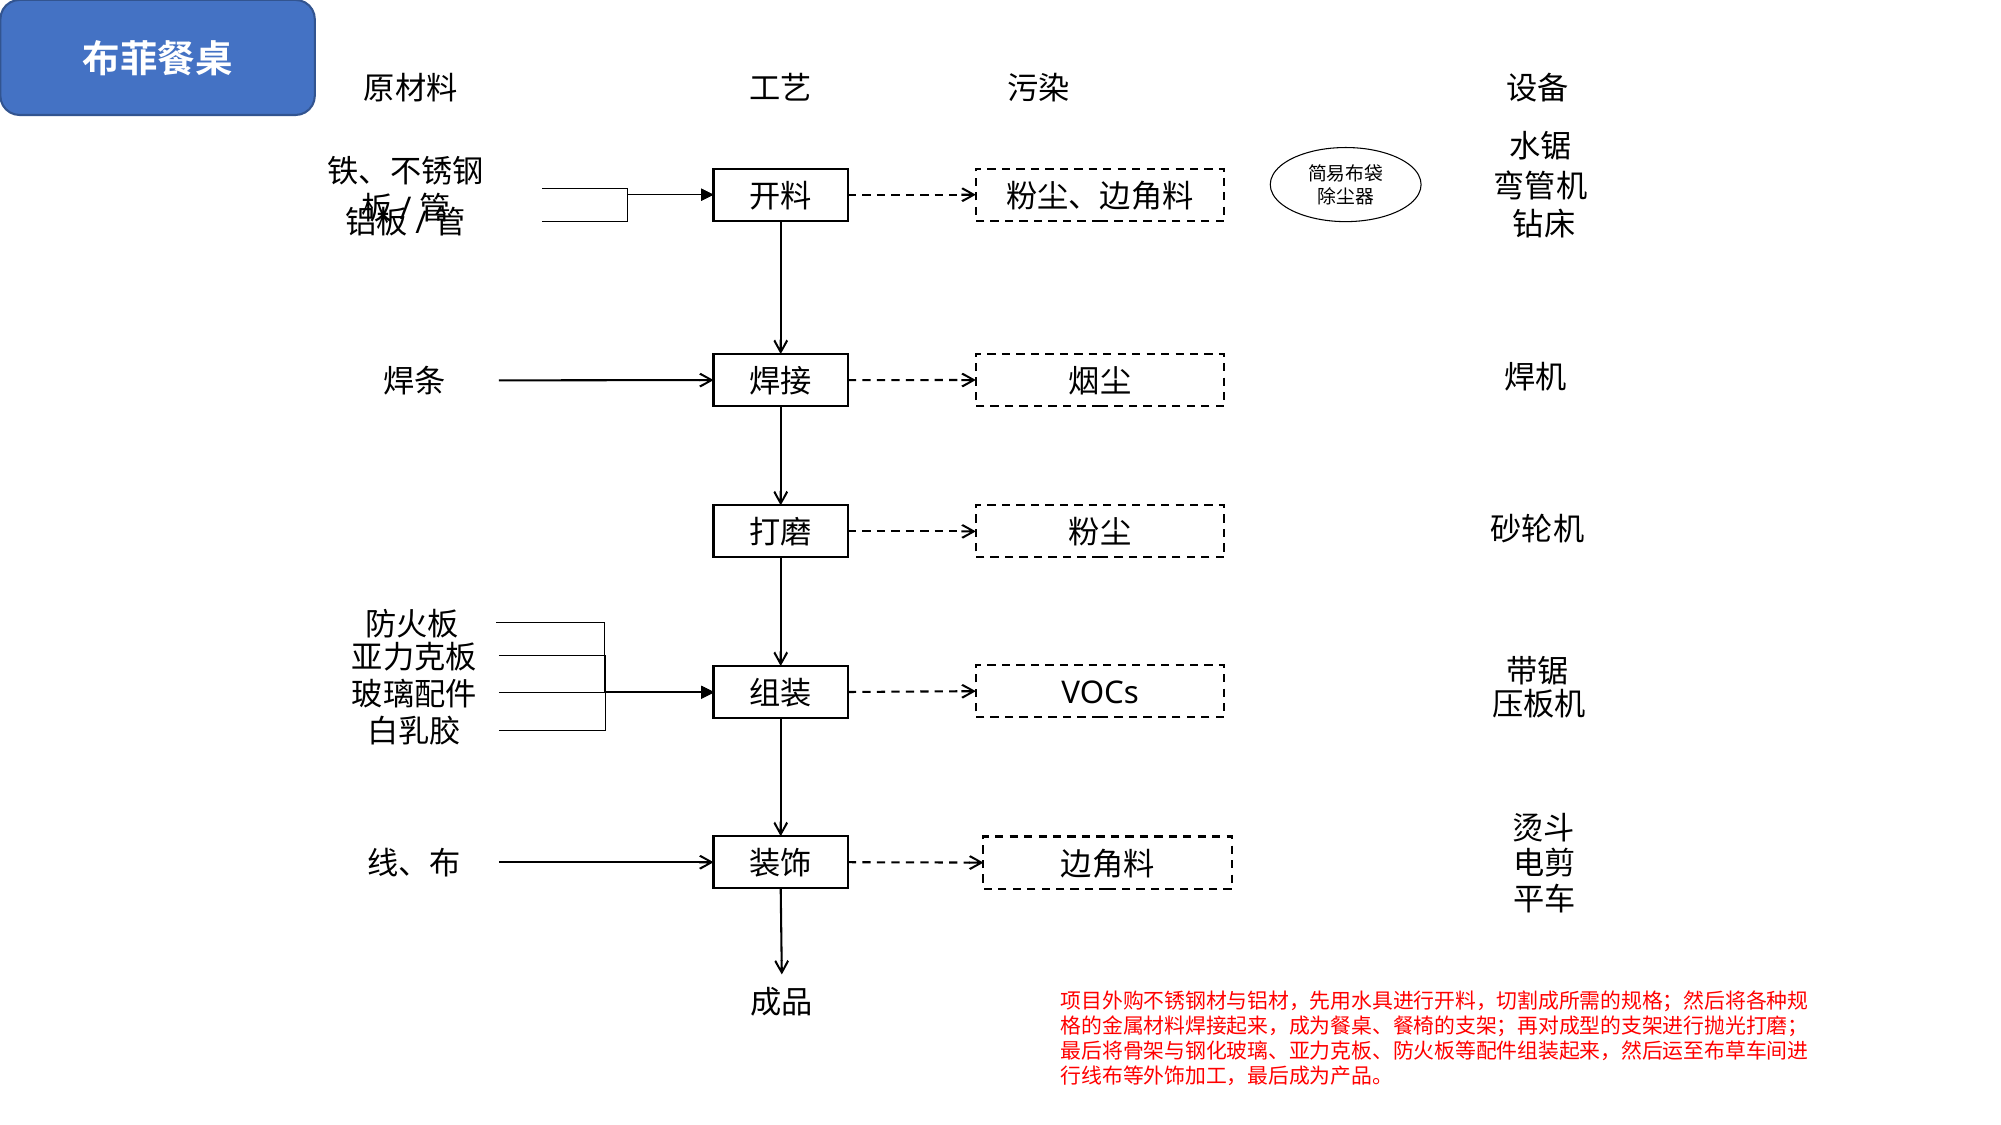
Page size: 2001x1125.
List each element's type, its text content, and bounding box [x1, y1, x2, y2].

text_box 原材料 [346, 60, 476, 113]
text_box 污染 [971, 60, 1106, 113]
text_box 铝板/管 [269, 195, 542, 248]
text_box 带锯 [1449, 643, 1626, 696]
text_box 粉尘 [975, 504, 1225, 558]
text_box 项目外购不锈钢材与铝材，先用水具进行开料，切割成所需的规格；然后将各种规格的金属材料焊接起来，成为餐桌、餐椅的支架；再对成型的支架进行抛光打磨；最后将骨架与钢化玻璃、亚力克板、防火板等配件组装起来，然后运至布草车间进行线布等外饰加工，最后成为产品。 [1046, 980, 1824, 1096]
text_box 亚力克板 [329, 649, 496, 682]
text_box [542, 169, 714, 196]
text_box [541, 195, 714, 222]
text_box 边角料 [982, 835, 1233, 890]
text_box 铁、不锈钢板/管 [269, 143, 543, 195]
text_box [498, 694, 714, 731]
text_box 粉尘、边角料 [975, 168, 1225, 222]
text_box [496, 623, 714, 693]
text_box 成品 [715, 974, 848, 1027]
text_box 设备 [1453, 60, 1622, 113]
text_box 装饰 [712, 835, 849, 889]
text_box 焊条 [329, 354, 499, 407]
text_box 简易布袋除尘器 [1269, 146, 1422, 223]
text_box 开料 [712, 168, 849, 222]
text_box 砂轮机 [1449, 501, 1626, 554]
text_box 线、布 [329, 836, 499, 889]
text_box 布菲餐桌 [0, 0, 316, 117]
text_box 组装 [714, 665, 849, 719]
text_box 烟尘 [975, 353, 1225, 407]
text_box 打磨 [712, 504, 849, 558]
text_box VOCs [975, 664, 1225, 718]
text_box 焊机 [1460, 349, 1611, 402]
text_box 压板机 [1470, 696, 1609, 730]
text_box 防火板 [327, 596, 497, 649]
text_box 焊接 [712, 353, 849, 407]
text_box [1455, 118, 1633, 251]
text_box 工艺 [713, 60, 848, 113]
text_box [1474, 800, 1614, 925]
text_box 白乳胶 [329, 719, 499, 757]
text_box 玻璃配件 [329, 682, 498, 719]
